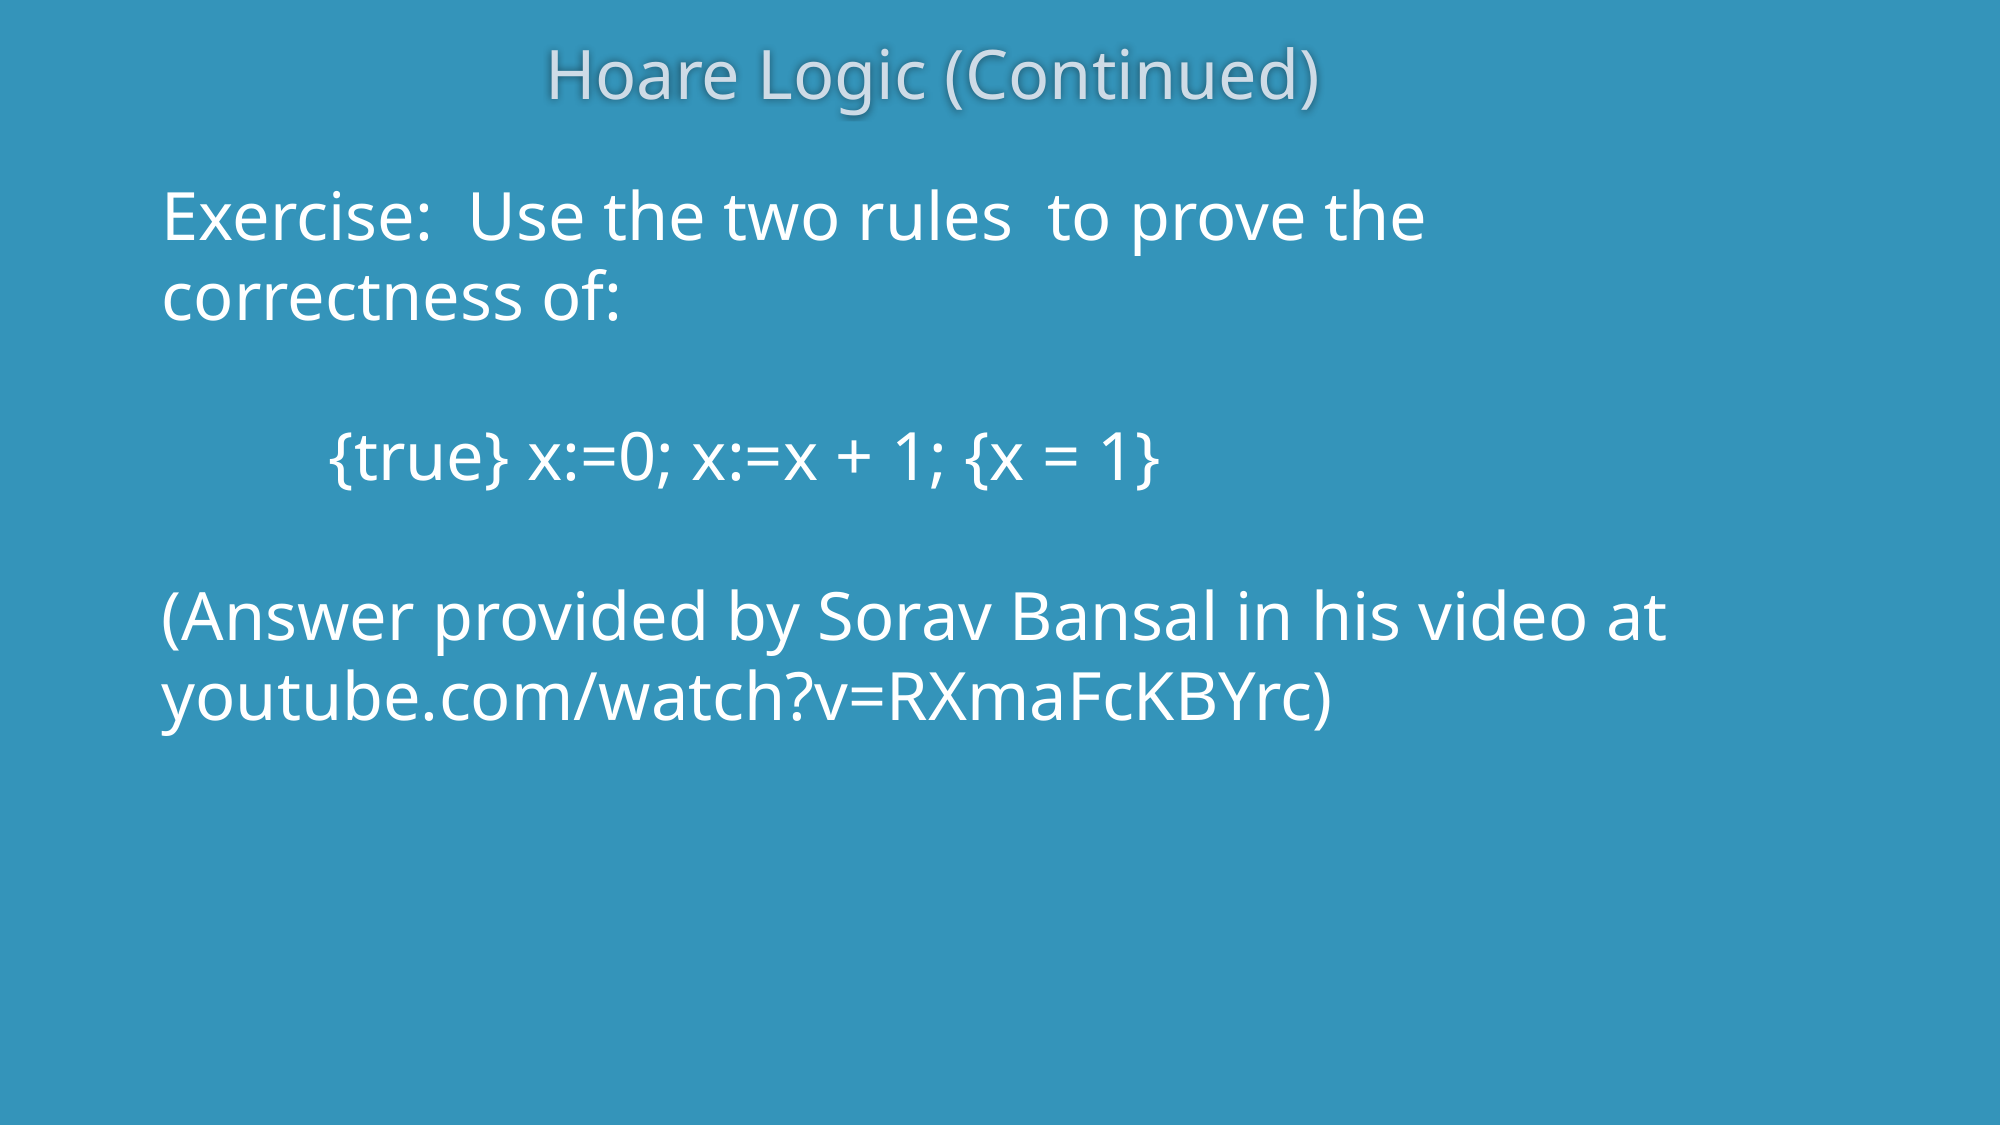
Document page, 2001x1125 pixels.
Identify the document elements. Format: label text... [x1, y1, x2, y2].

title Hoare Logic (Continued) [146, 32, 1718, 121]
text_box Exercise: Use the two rules to prove the correctness of: {true} x:=0; x:=x + 1; {x = 1} (Answer provided by Sorav Bansal in his video at youtube.com/watch?v=RXmaFcKBYrc) [146, 121, 1752, 1096]
